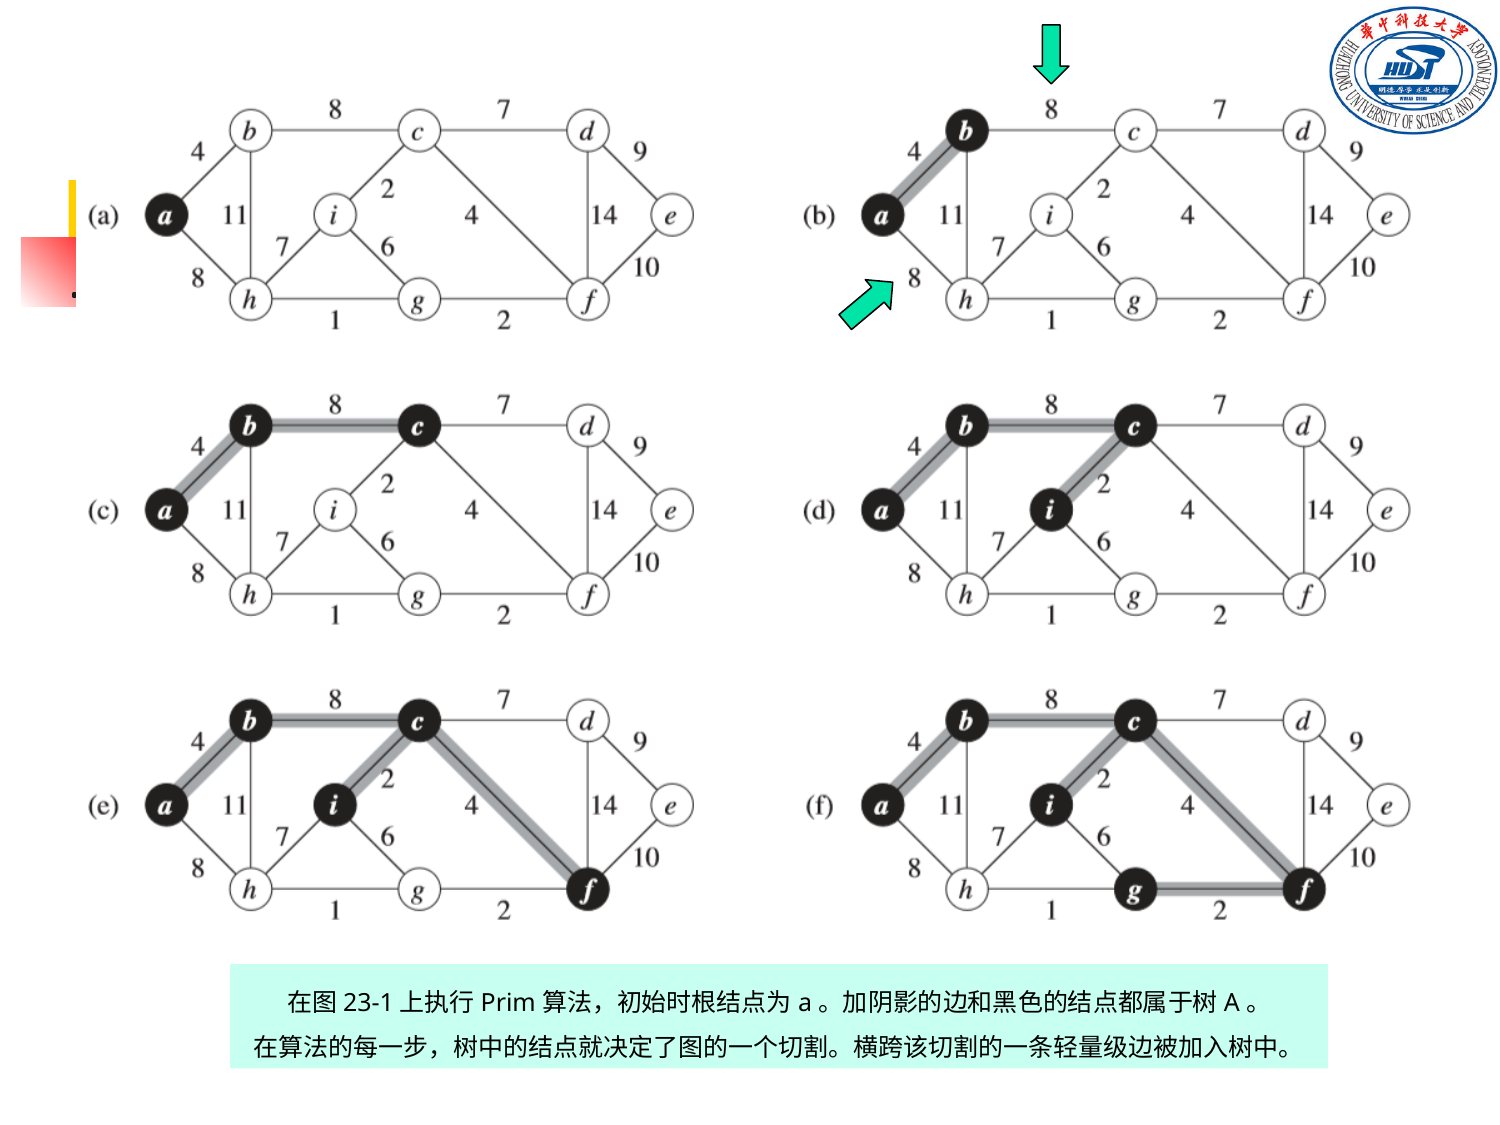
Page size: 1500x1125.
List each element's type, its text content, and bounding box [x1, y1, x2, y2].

text_box [1033, 24, 1069, 78]
picture [76, 5, 1498, 940]
text_box 在图23-1上执行Prim算法，初始时根结点为a。加阴影的边和黑色的结点都属于树A。 在算法的每一步，树中的结点就决定了图的一个切割。横跨该切割的一条轻量级边被加入树中。 [230, 964, 1328, 1069]
